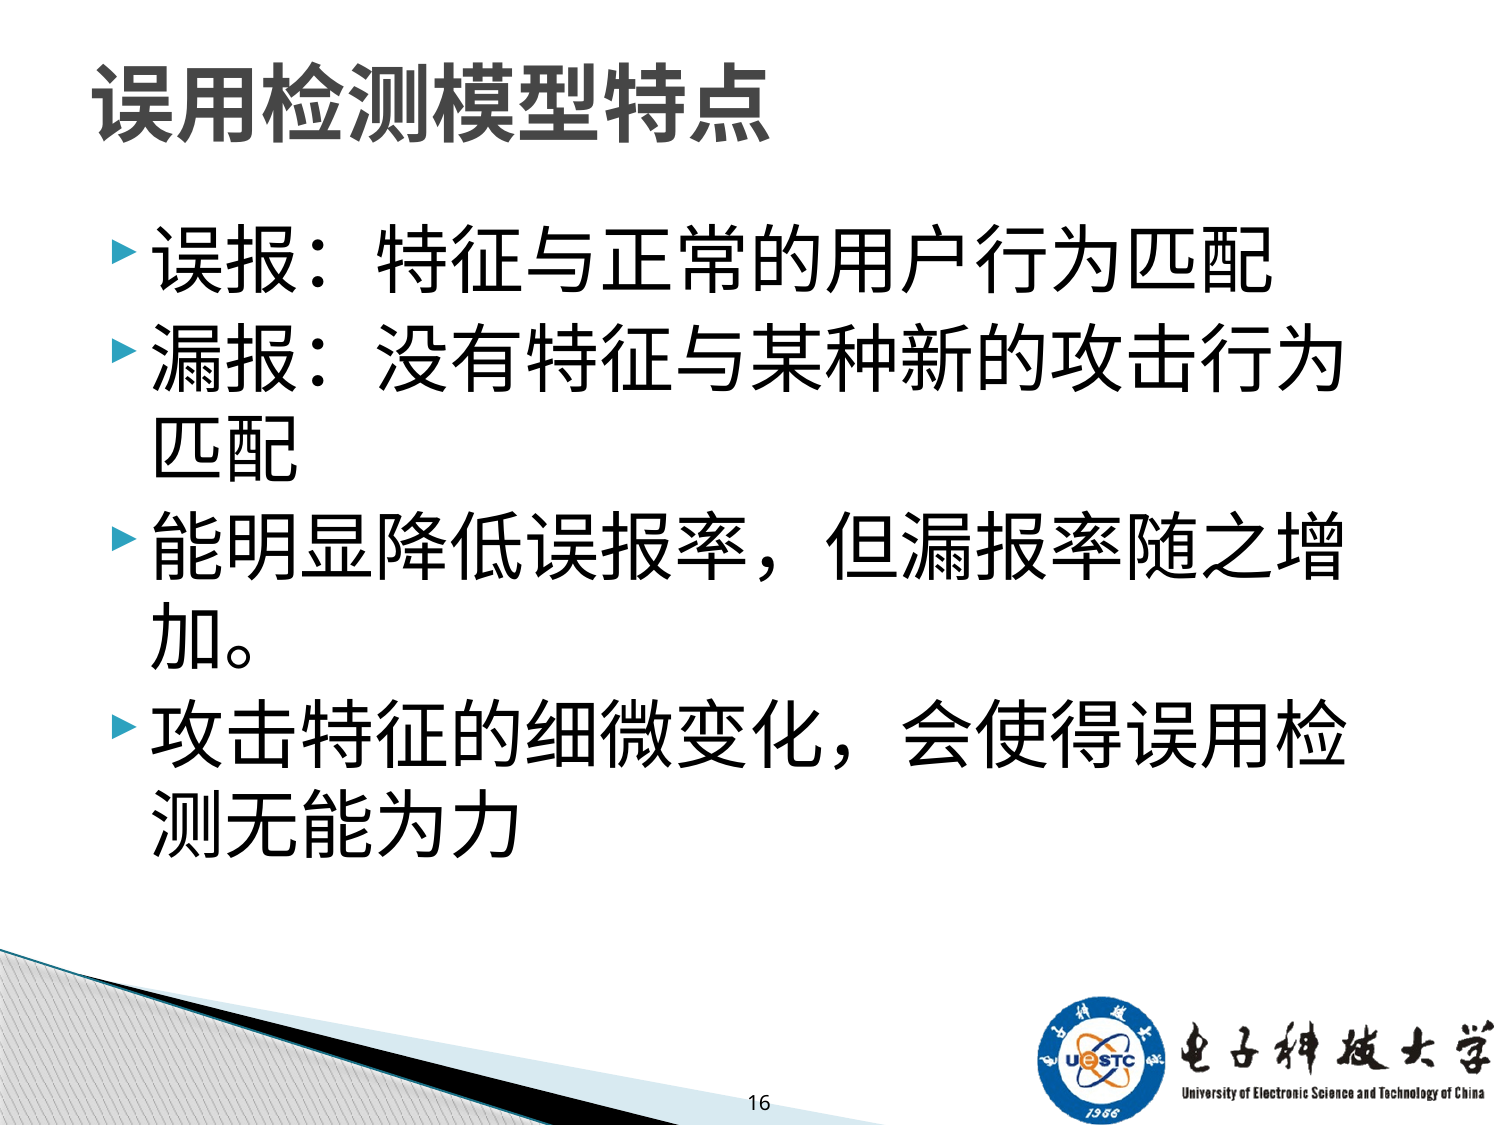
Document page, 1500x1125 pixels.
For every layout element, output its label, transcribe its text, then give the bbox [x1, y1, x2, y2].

slide_number 16 [701, 1051, 786, 1125]
picture [1037, 995, 1495, 1125]
list 误报：特征与正常的用户行为匹配 漏报：没有特征与某种新的攻击行为匹配 能明显降低误报率，但漏报率随之增加。 攻击特征的细微变化，会使得误用检测无能为力 [75, 205, 1425, 1049]
title 误用检测模型特点 [75, 7, 1425, 195]
